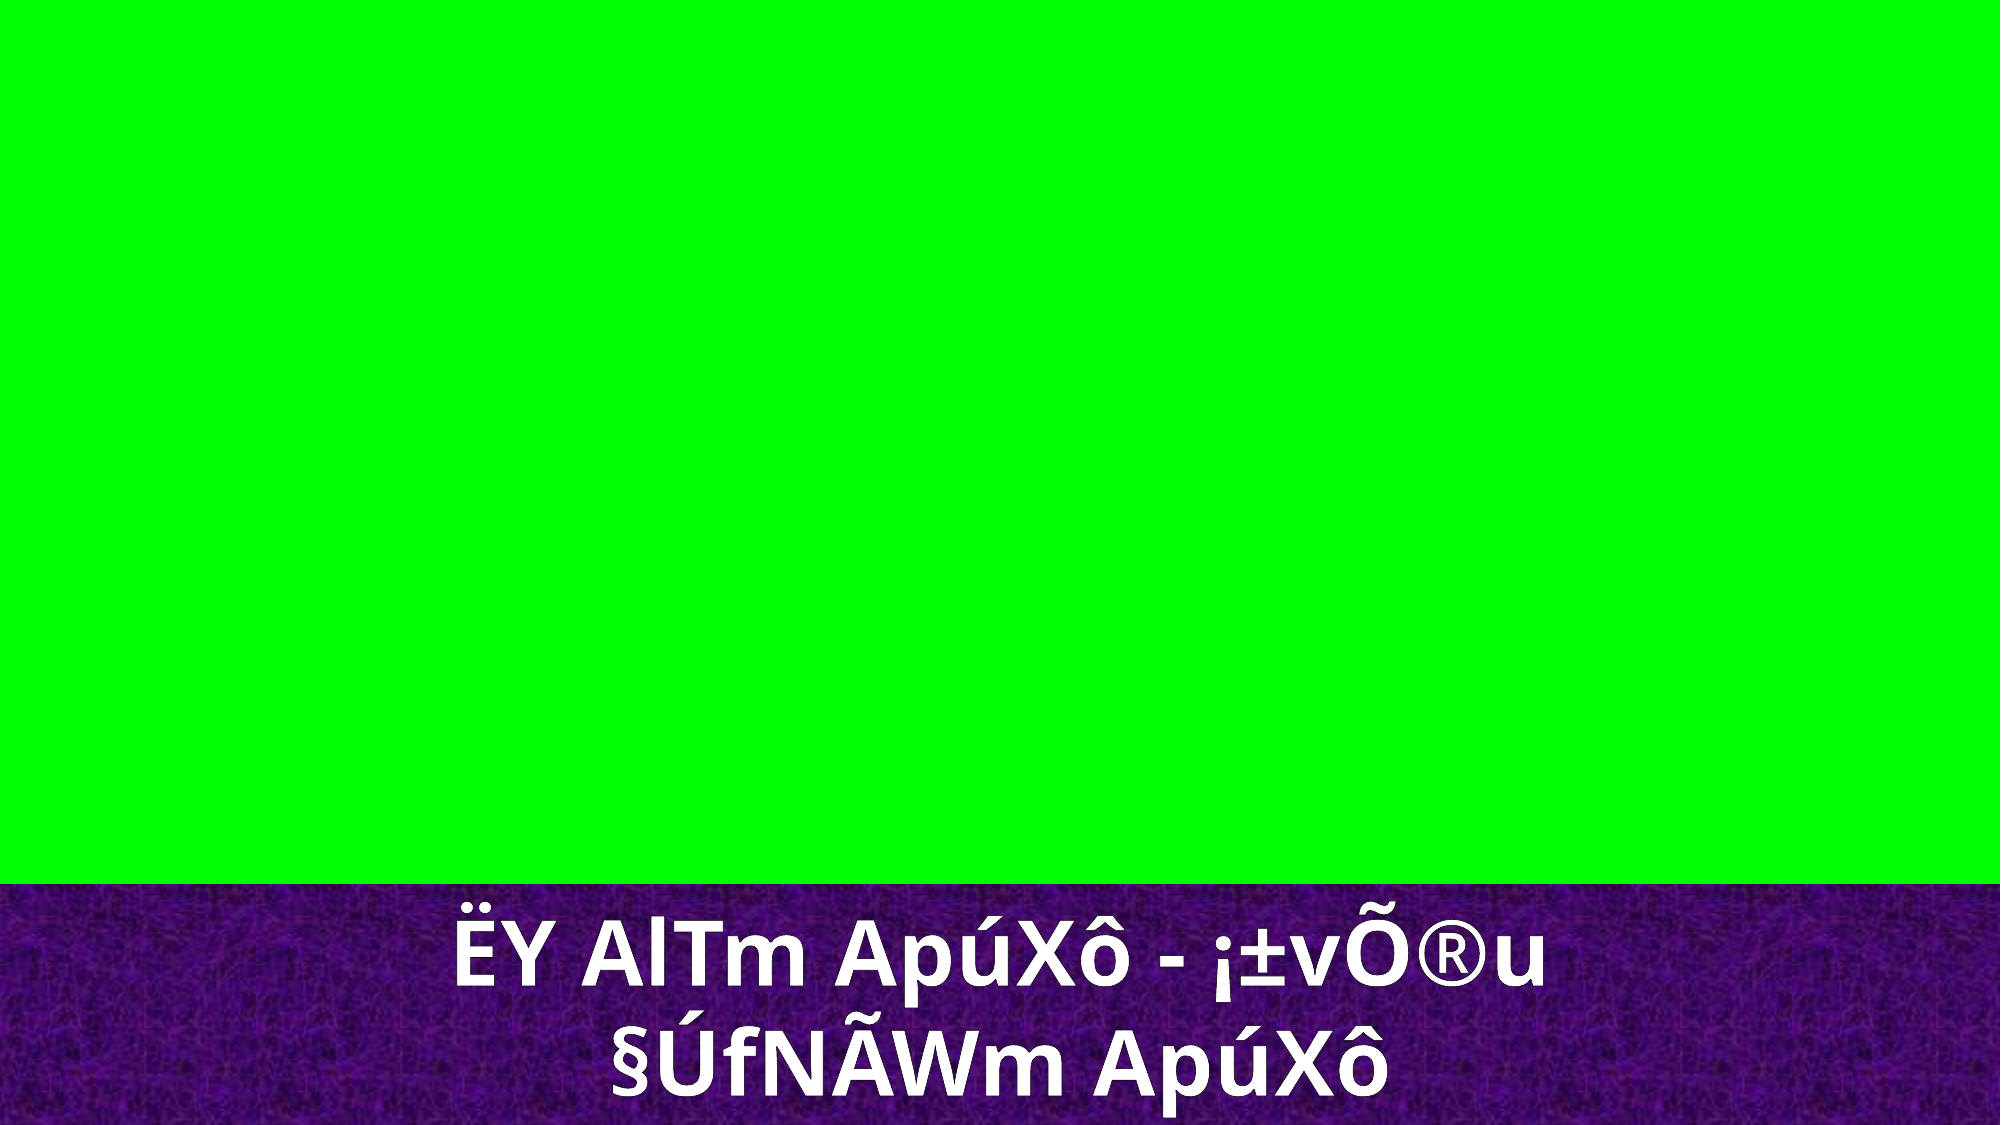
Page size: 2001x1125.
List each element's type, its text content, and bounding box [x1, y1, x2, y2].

text_box ËY AlTm ApúXô - ¡±vÕ®u §ÚfNÃWm ApúXô [0, 886, 2000, 1125]
